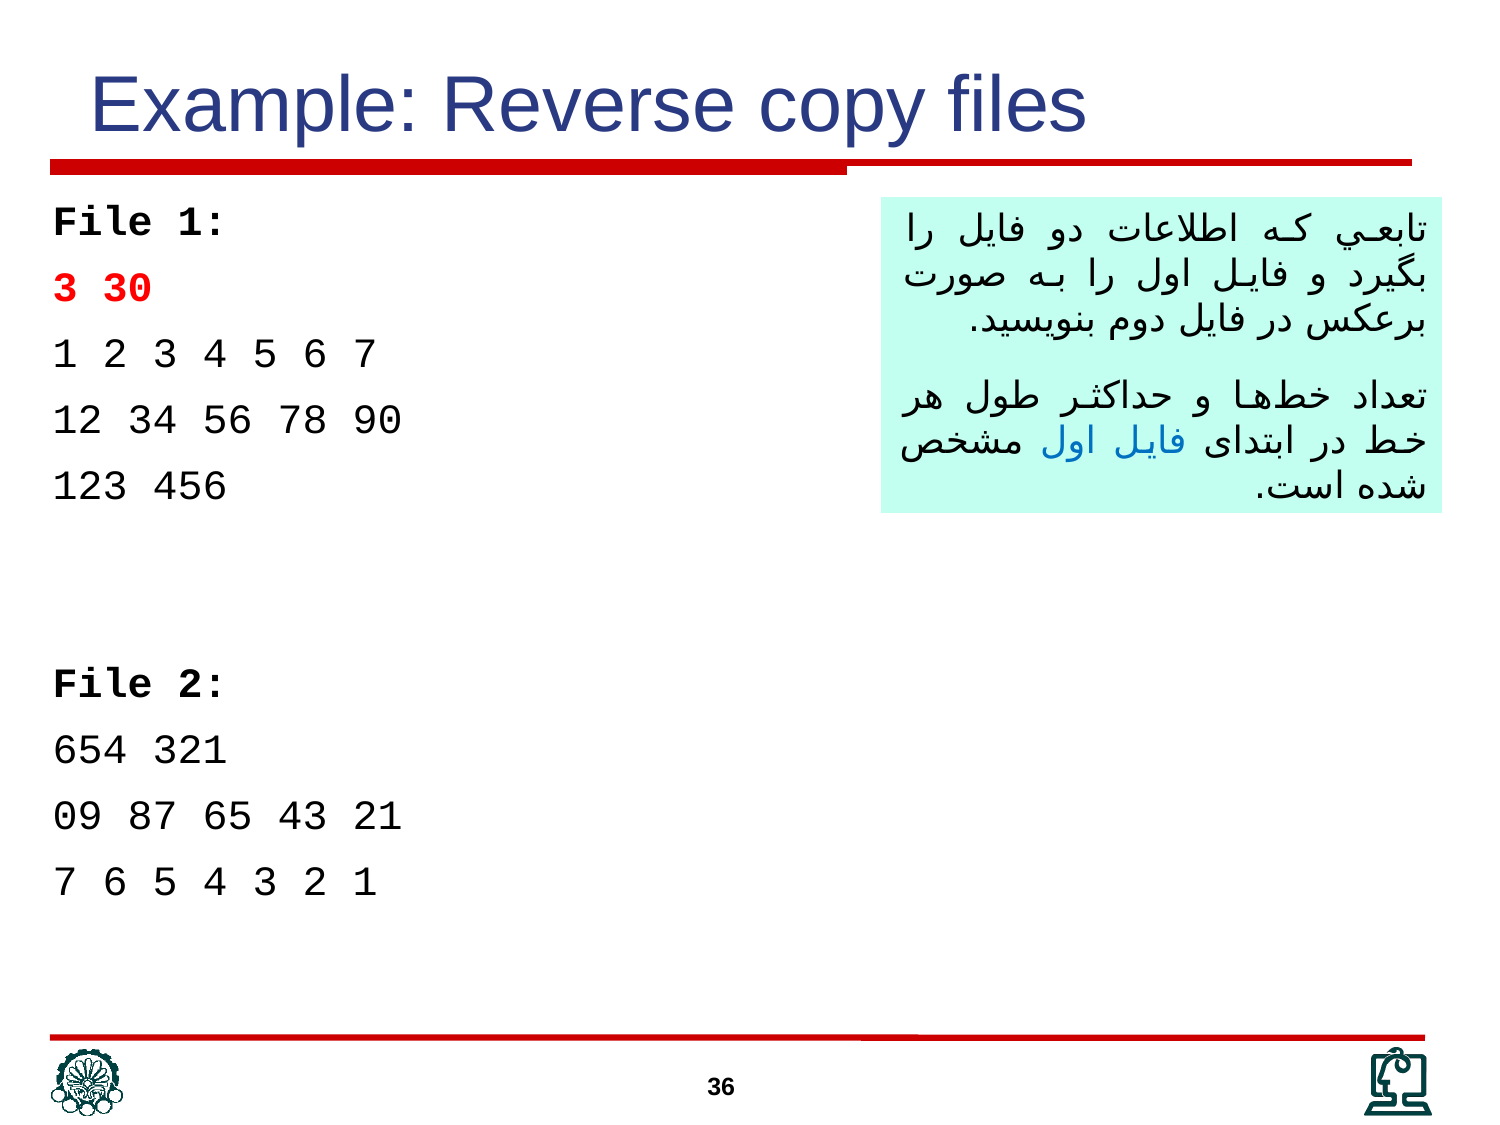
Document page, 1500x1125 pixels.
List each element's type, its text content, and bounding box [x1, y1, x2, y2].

picture [1362, 1045, 1438, 1119]
picture [50, 1047, 125, 1118]
text_box تابعي كه اطلاعات دو فايل را بگيرد و فايل اول را به صورت برعكس در فايل دوم بنويسيد. تعداد خط‌ها و حداكثر طول هر خط در ابتدای فايل اول مشخص شده است. [879, 196, 1443, 515]
text_box File 1: 3 30 1 2 3 4 5 6 7 12 34 56 78 90 123 456 File 2: 654 321 09 87 65 43 21 7 6 5 4 3 2 1 [37, 196, 1463, 988]
text_box 36 [650, 1062, 750, 1103]
text_box Example: Reverse copy files [74, 24, 1425, 155]
